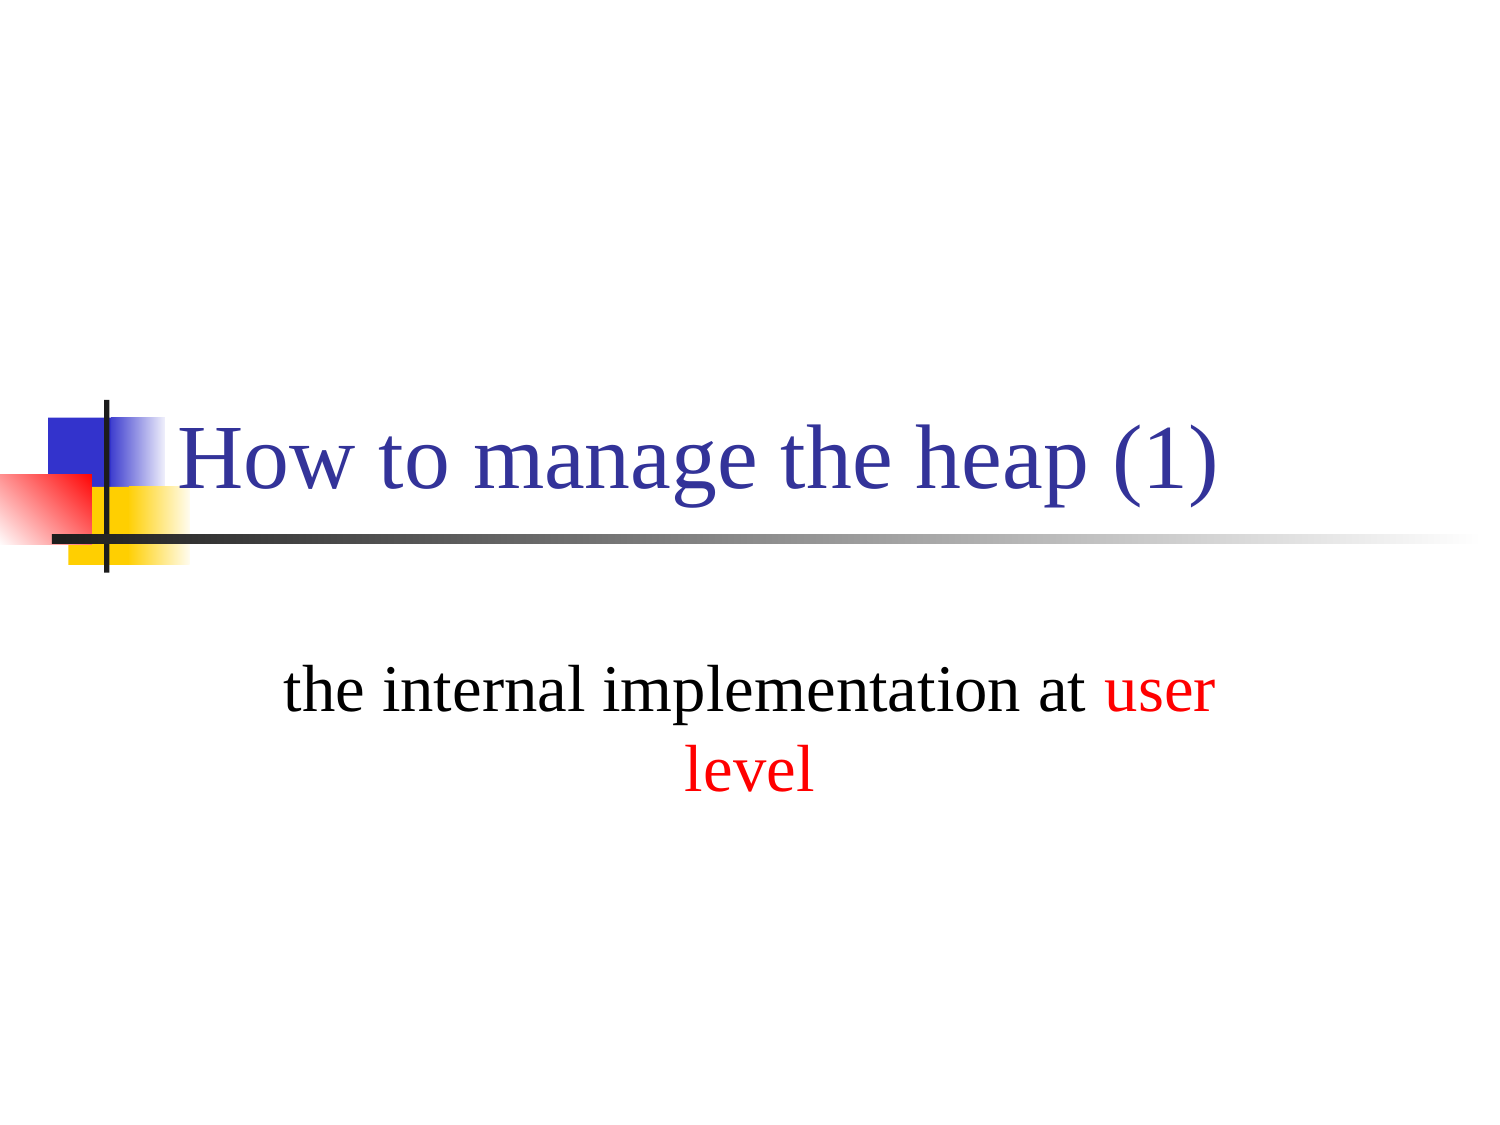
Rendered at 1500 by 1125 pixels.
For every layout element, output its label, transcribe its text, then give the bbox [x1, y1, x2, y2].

title How to manage the heap (1) [162, 275, 1438, 515]
subtitle the internal implementation at user level [225, 637, 1275, 925]
